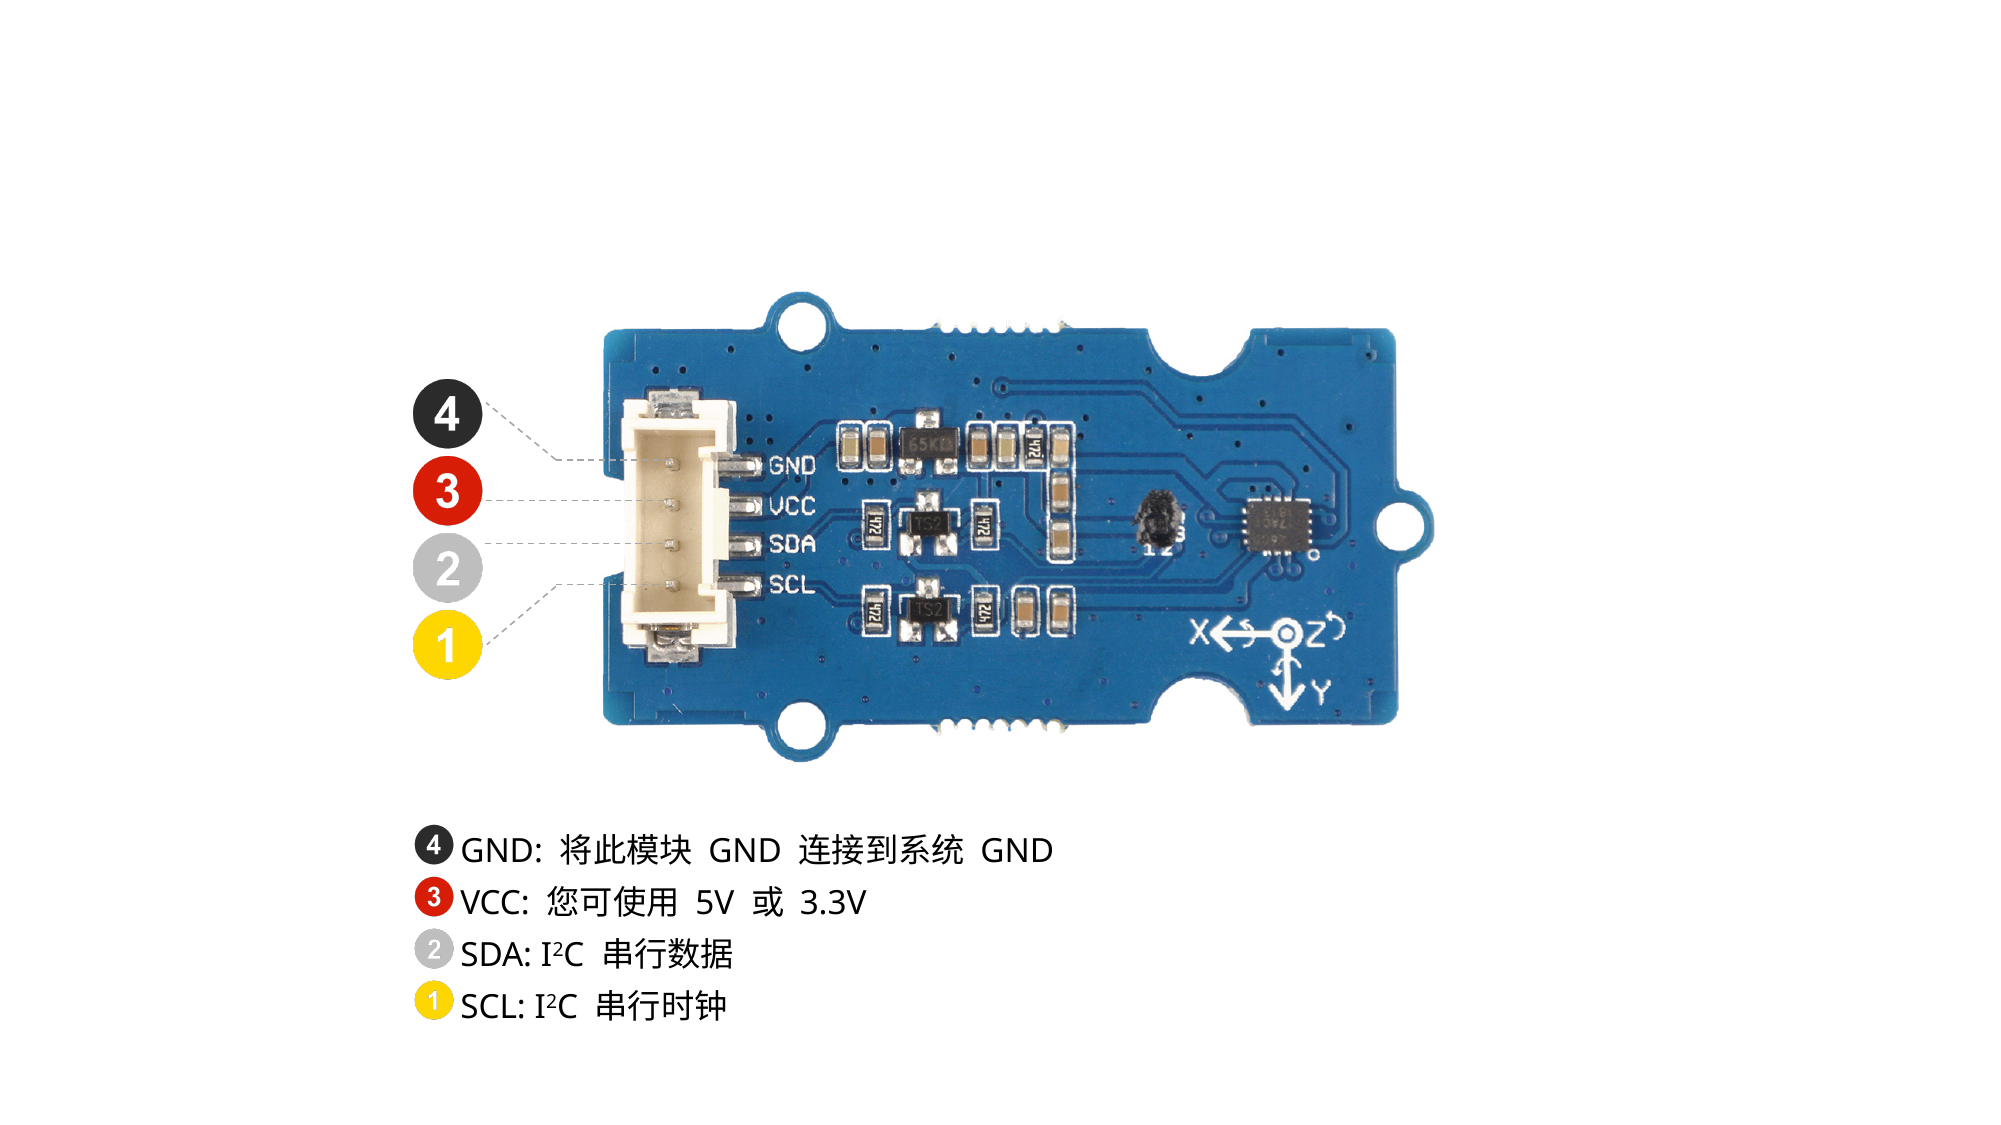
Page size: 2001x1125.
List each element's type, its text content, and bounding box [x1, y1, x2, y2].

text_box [487, 402, 556, 460]
text_box GND: 将此模块 GND 连接到系统 GND VCC: 您可使用 5V 或 3.3V SDA: I2C 串行数据 SCL: I2C 串行时钟 [445, 809, 1203, 1125]
picture [412, 822, 456, 867]
picture [412, 926, 456, 971]
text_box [408, 374, 487, 684]
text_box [487, 586, 556, 645]
picture [412, 874, 456, 919]
picture [412, 978, 456, 1023]
picture [471, 122, 1553, 933]
